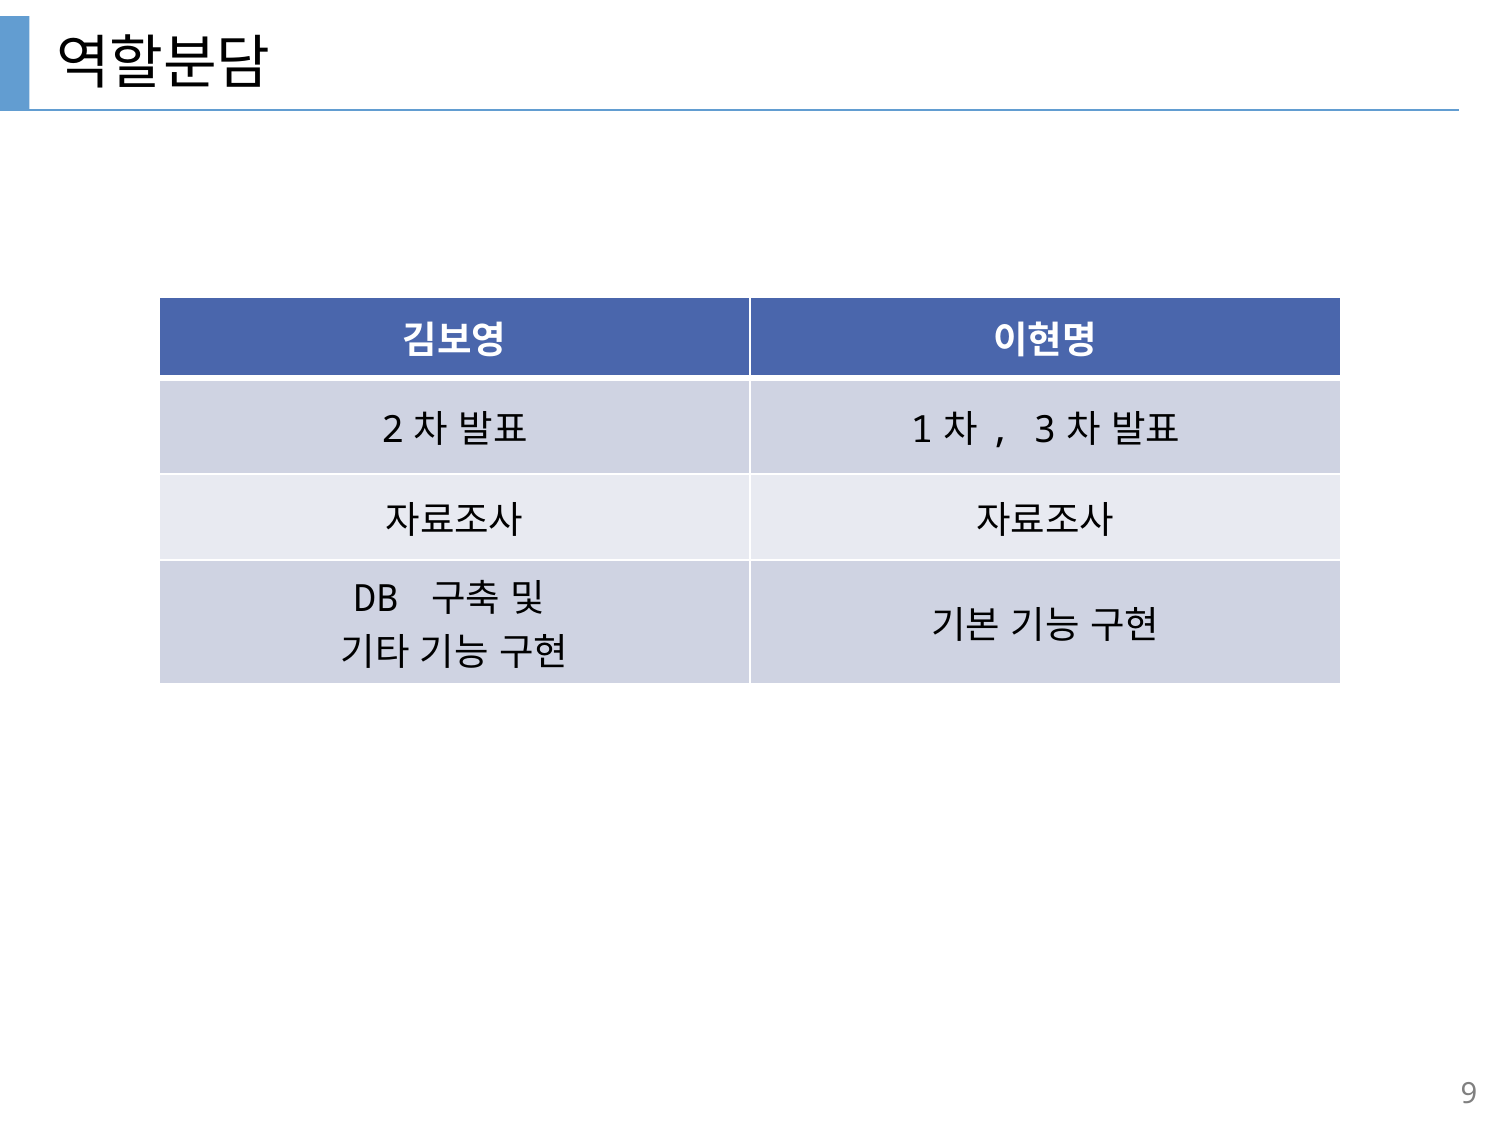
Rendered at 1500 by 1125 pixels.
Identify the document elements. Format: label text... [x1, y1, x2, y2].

title 역할분담 [41, 0, 1459, 120]
table_cell 자료조사 [160, 475, 749, 559]
table_header 이현명 [751, 298, 1340, 375]
table_header 김보영 [160, 298, 749, 375]
table_cell 자료조사 [751, 475, 1340, 559]
table_cell 기본 기능 구현 [751, 561, 1340, 683]
table_cell 1차, 3차 발표 [751, 381, 1340, 473]
table_cell DB 구축 및 기타 기능 구현 [160, 561, 749, 683]
table_cell 2차 발표 [160, 381, 749, 473]
